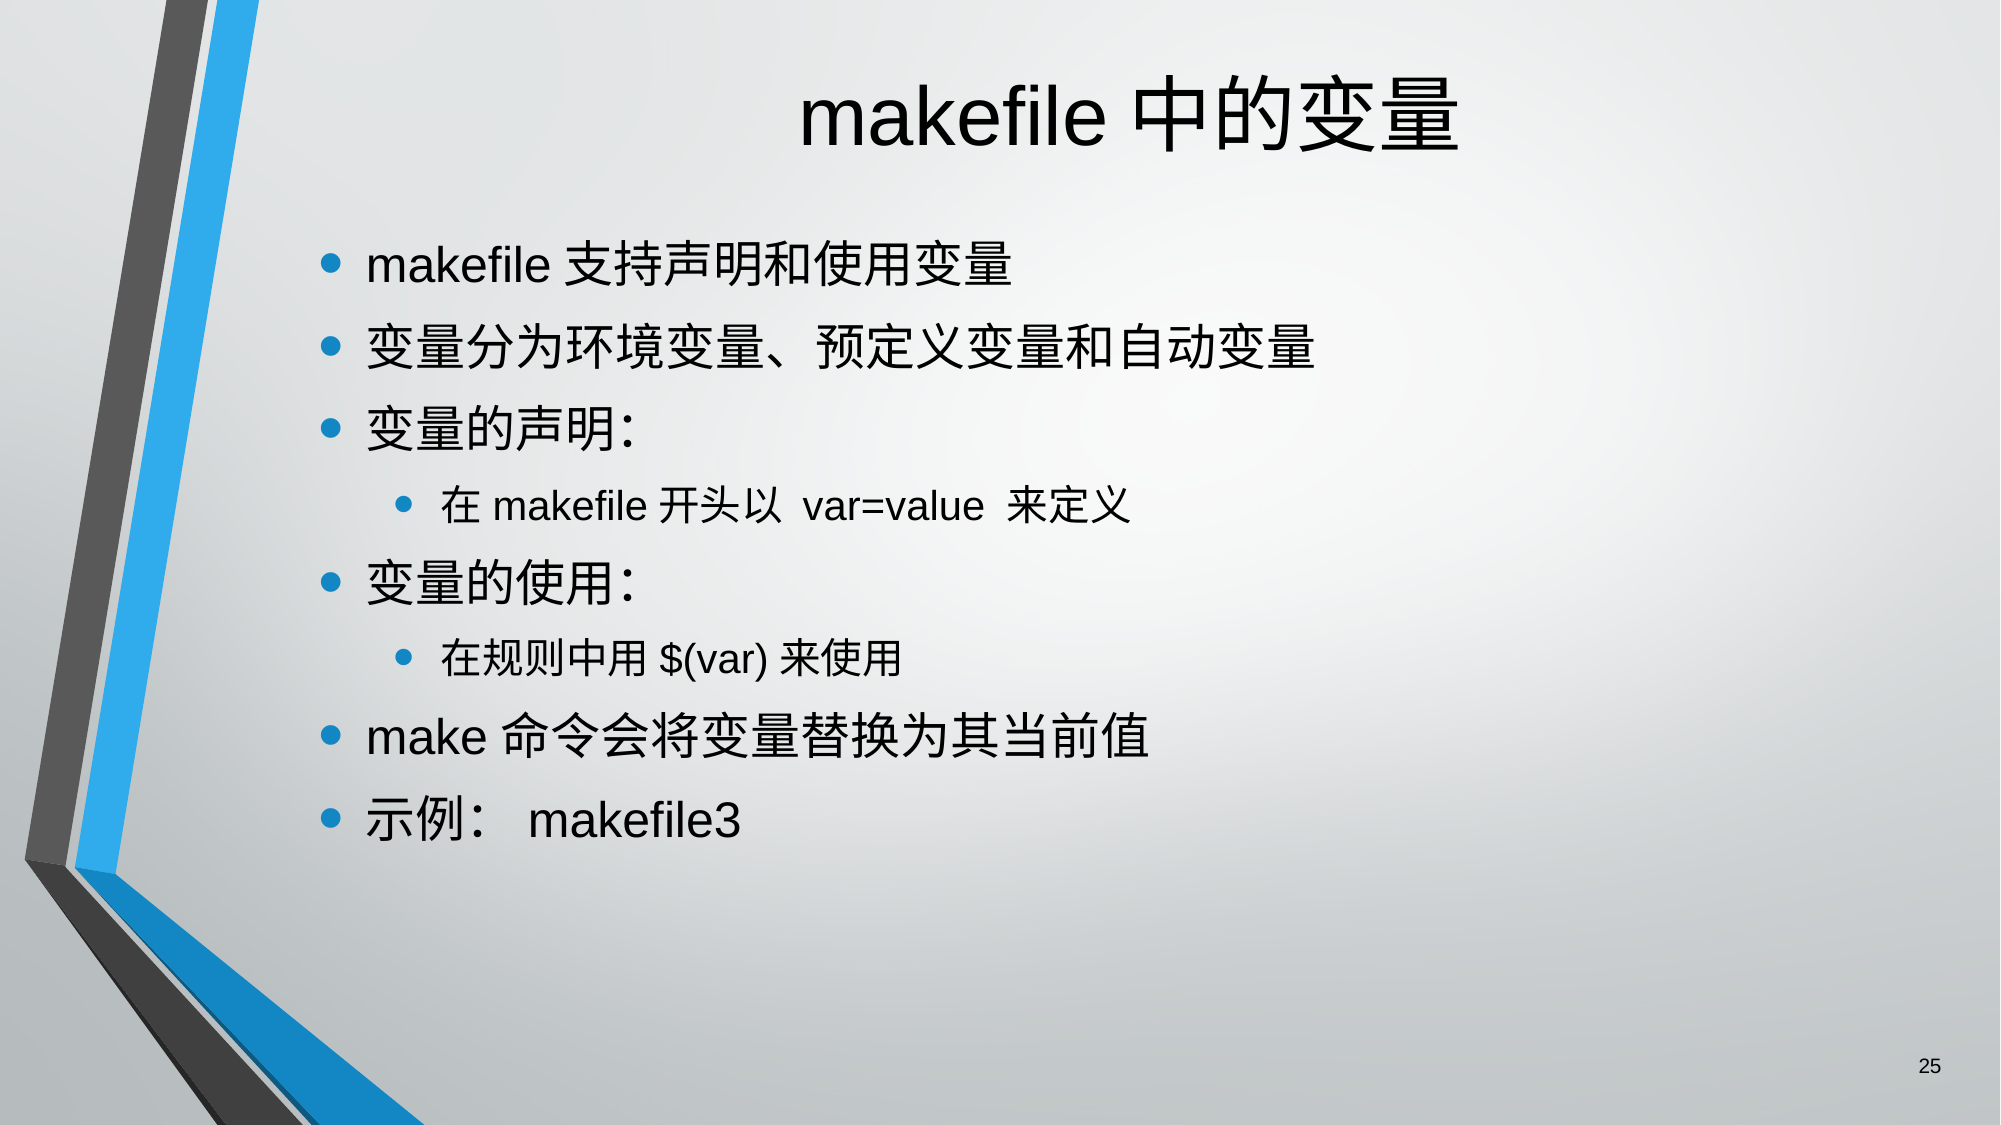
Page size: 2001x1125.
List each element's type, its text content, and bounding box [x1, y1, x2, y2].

title makefile中的变量 [304, 38, 1957, 187]
slide_number 25 [1866, 1034, 1957, 1095]
list makefile支持声明和使用变量 变量分为环境变量、预定义变量和自动变量 变量的声明： 在makefile开头以 var=value 来定义 变量的使用： 在规则中用$(var)来使用 make命令会将变量替换为其当前值 示例：makefile3 [304, 202, 1957, 1014]
